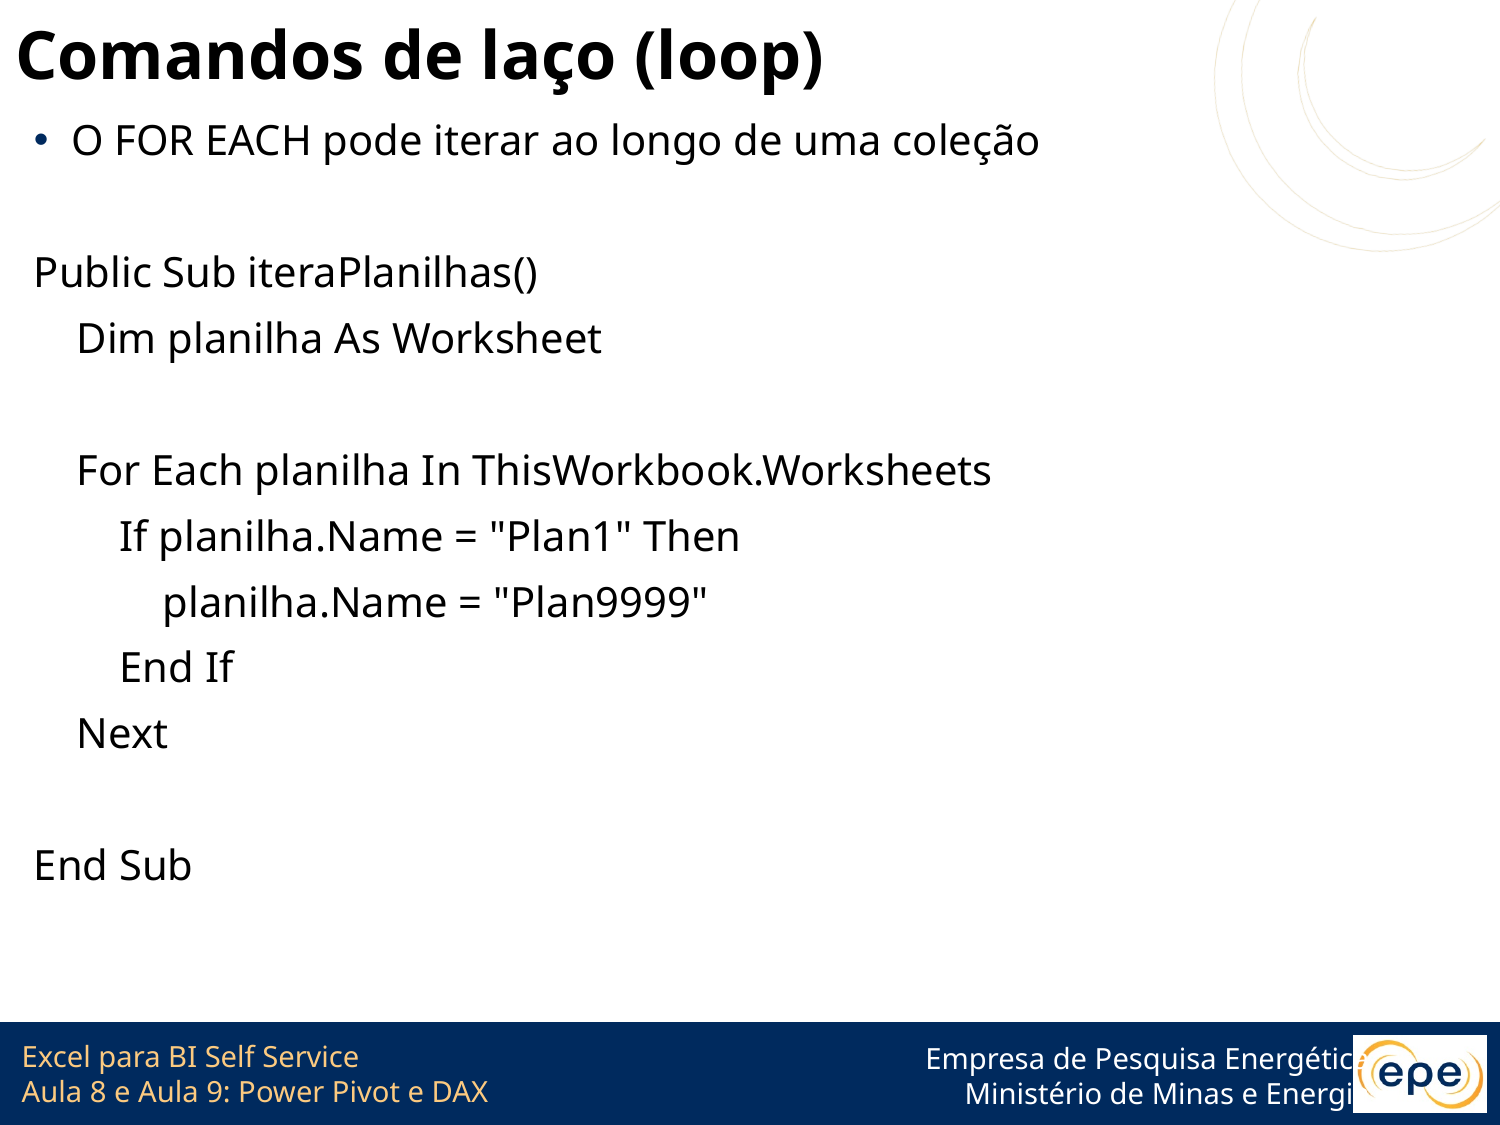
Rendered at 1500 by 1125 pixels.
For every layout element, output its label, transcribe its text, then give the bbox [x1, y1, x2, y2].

list O FOR EACH pode iterar ao longo de uma coleção Public Sub iteraPlanilhas() Dim planilha As Worksheet For Each planilha In ThisWorkbook.Worksheets If planilha.Name = "Plan1" Then planilha.Name = "Plan9999" End If Next End Sub [18, 112, 1459, 1021]
title Comandos de laço (loop) [0, 3, 1459, 113]
picture [1353, 1035, 1487, 1113]
